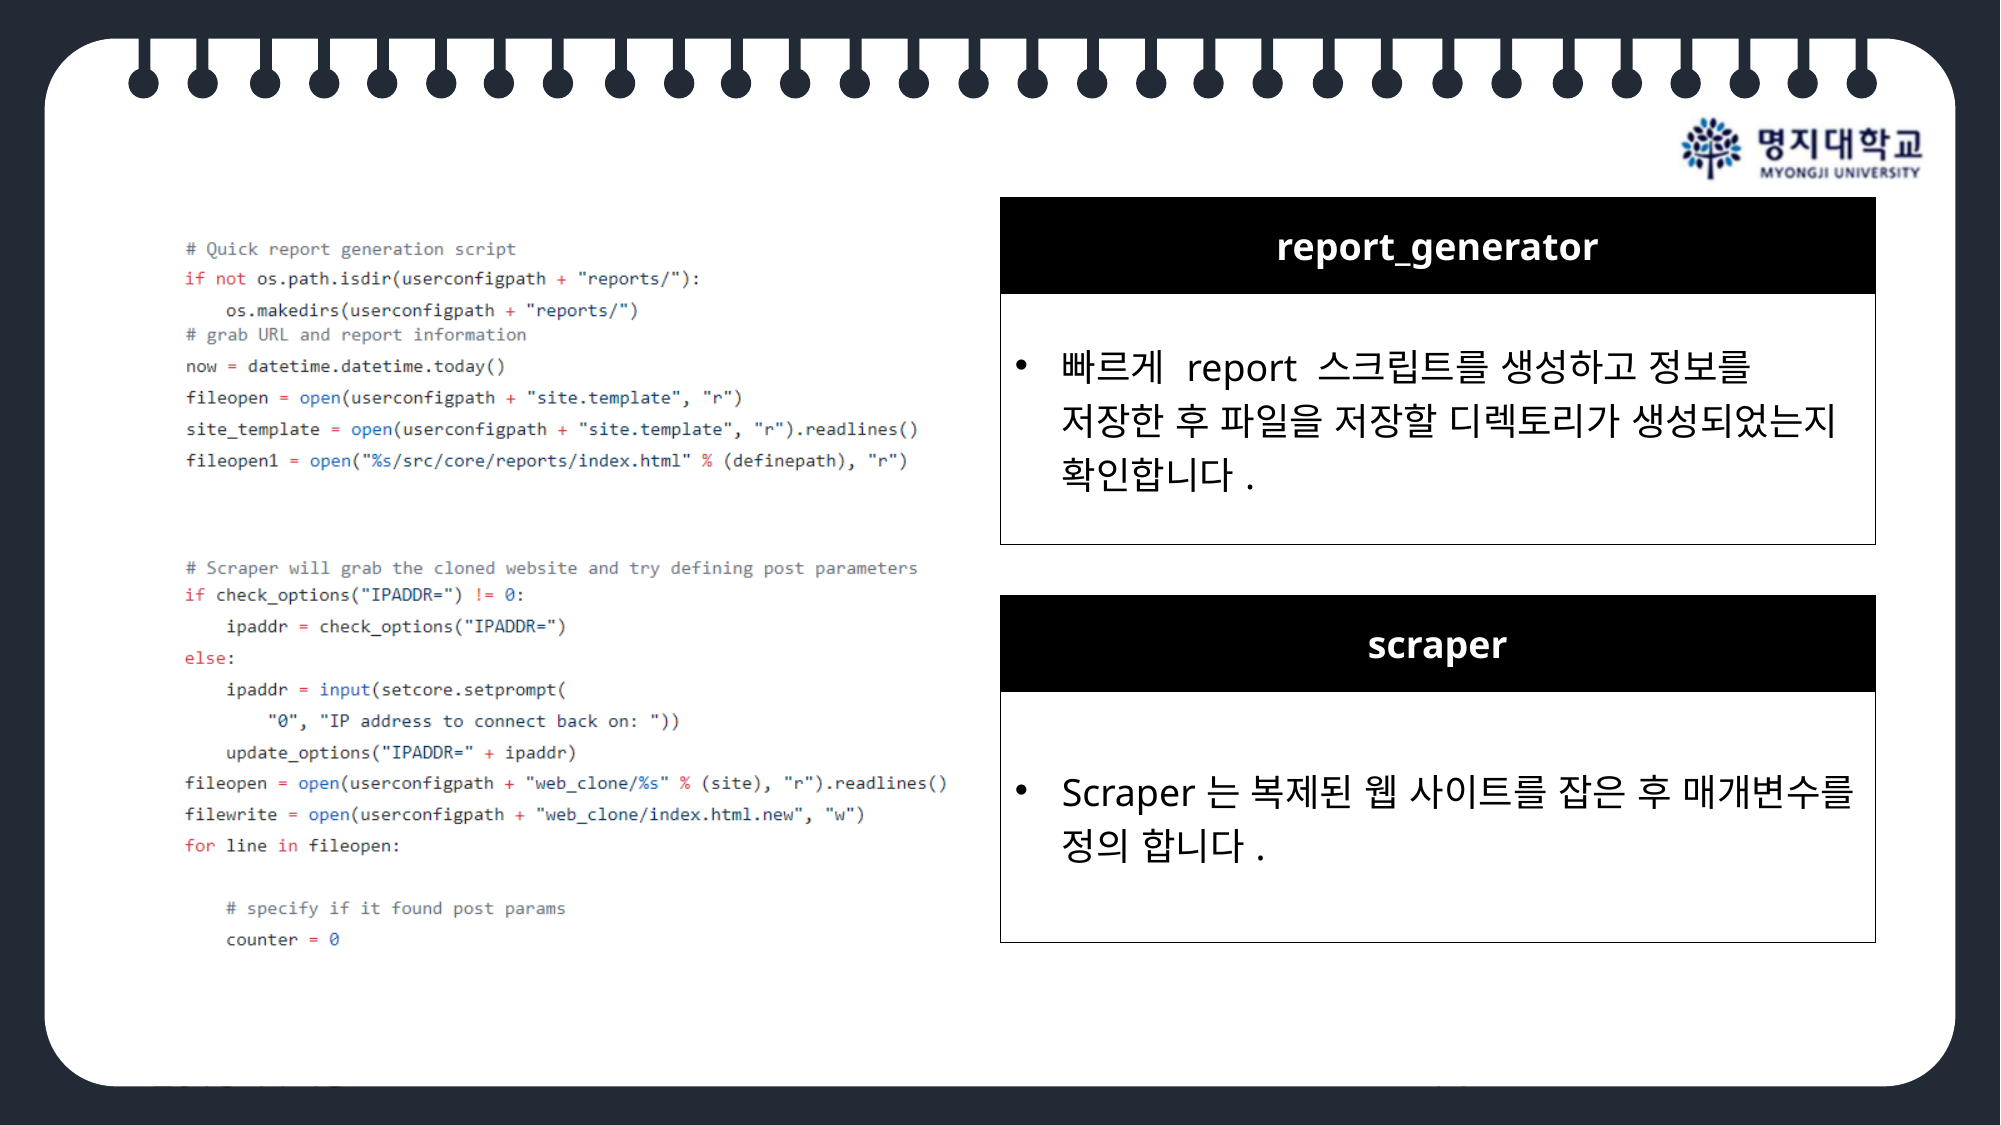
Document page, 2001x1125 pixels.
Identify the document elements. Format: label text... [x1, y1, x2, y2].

picture [1667, 103, 1949, 196]
table_header scraper [1001, 596, 1875, 691]
table_cell 빠르게 report 스크립트를 생성하고 정보를 저장한 후 파일을 저장할 디렉토리가 생성되었는지 확인합니다. [1001, 294, 1875, 544]
picture [181, 236, 922, 478]
table_cell Scraper는 복제된 웹 사이트를 잡은 후 매개변수를 정의 합니다. [1001, 692, 1875, 942]
table_header report_generator [1001, 198, 1875, 293]
picture [181, 555, 948, 953]
